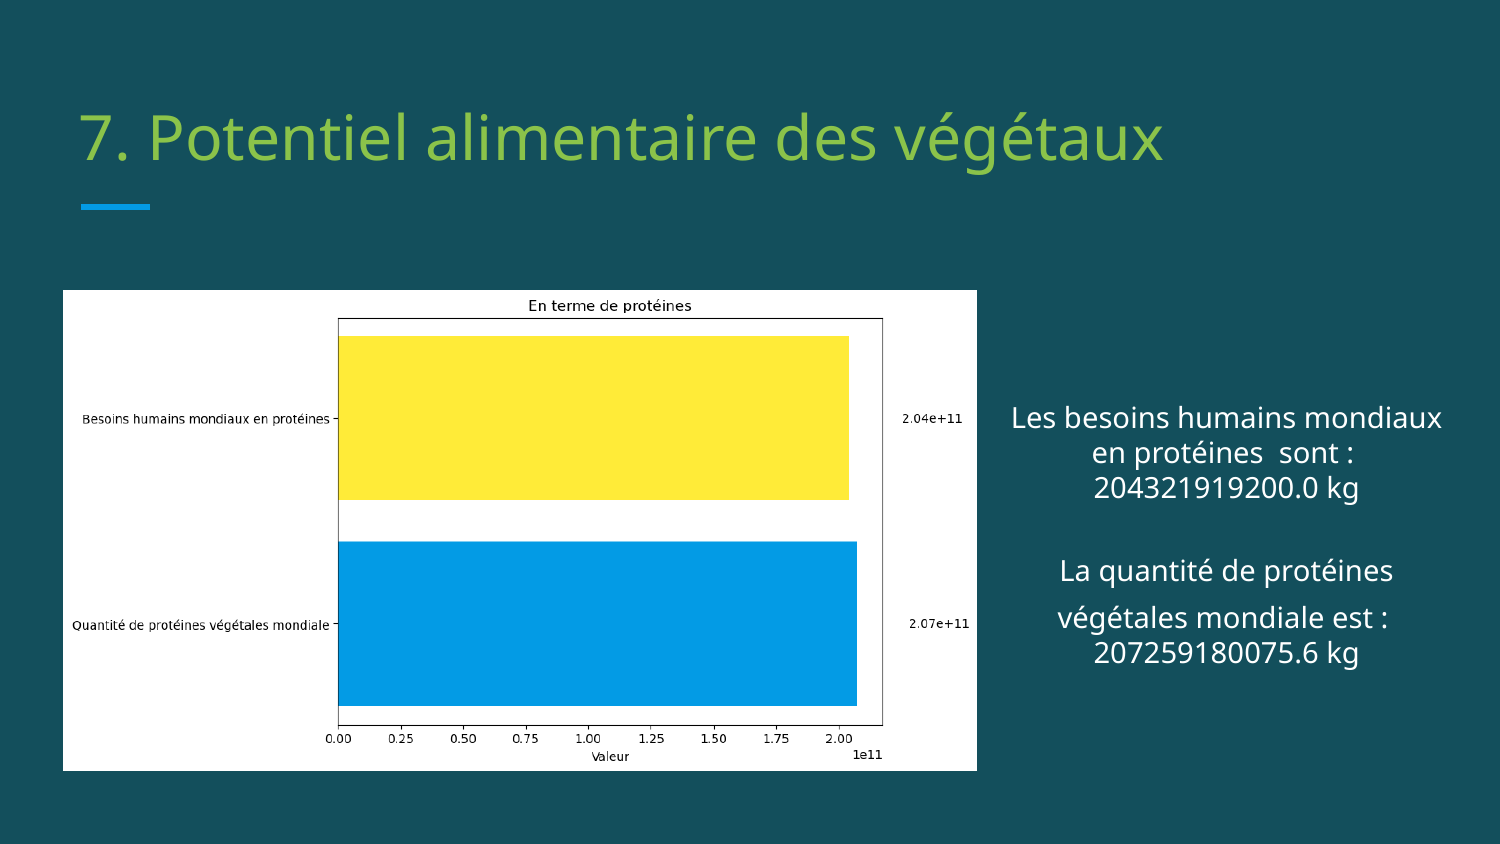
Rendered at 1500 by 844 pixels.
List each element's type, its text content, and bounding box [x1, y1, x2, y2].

list Les besoins humains mondiaux en protéines sont : 204321919200.0 kg La quantité de protéines végétales mondiale est : 207259180075.6 kg [976, 244, 1477, 825]
picture [63, 290, 977, 771]
title 7. Potentiel alimentaire des végétaux [63, 75, 1437, 188]
